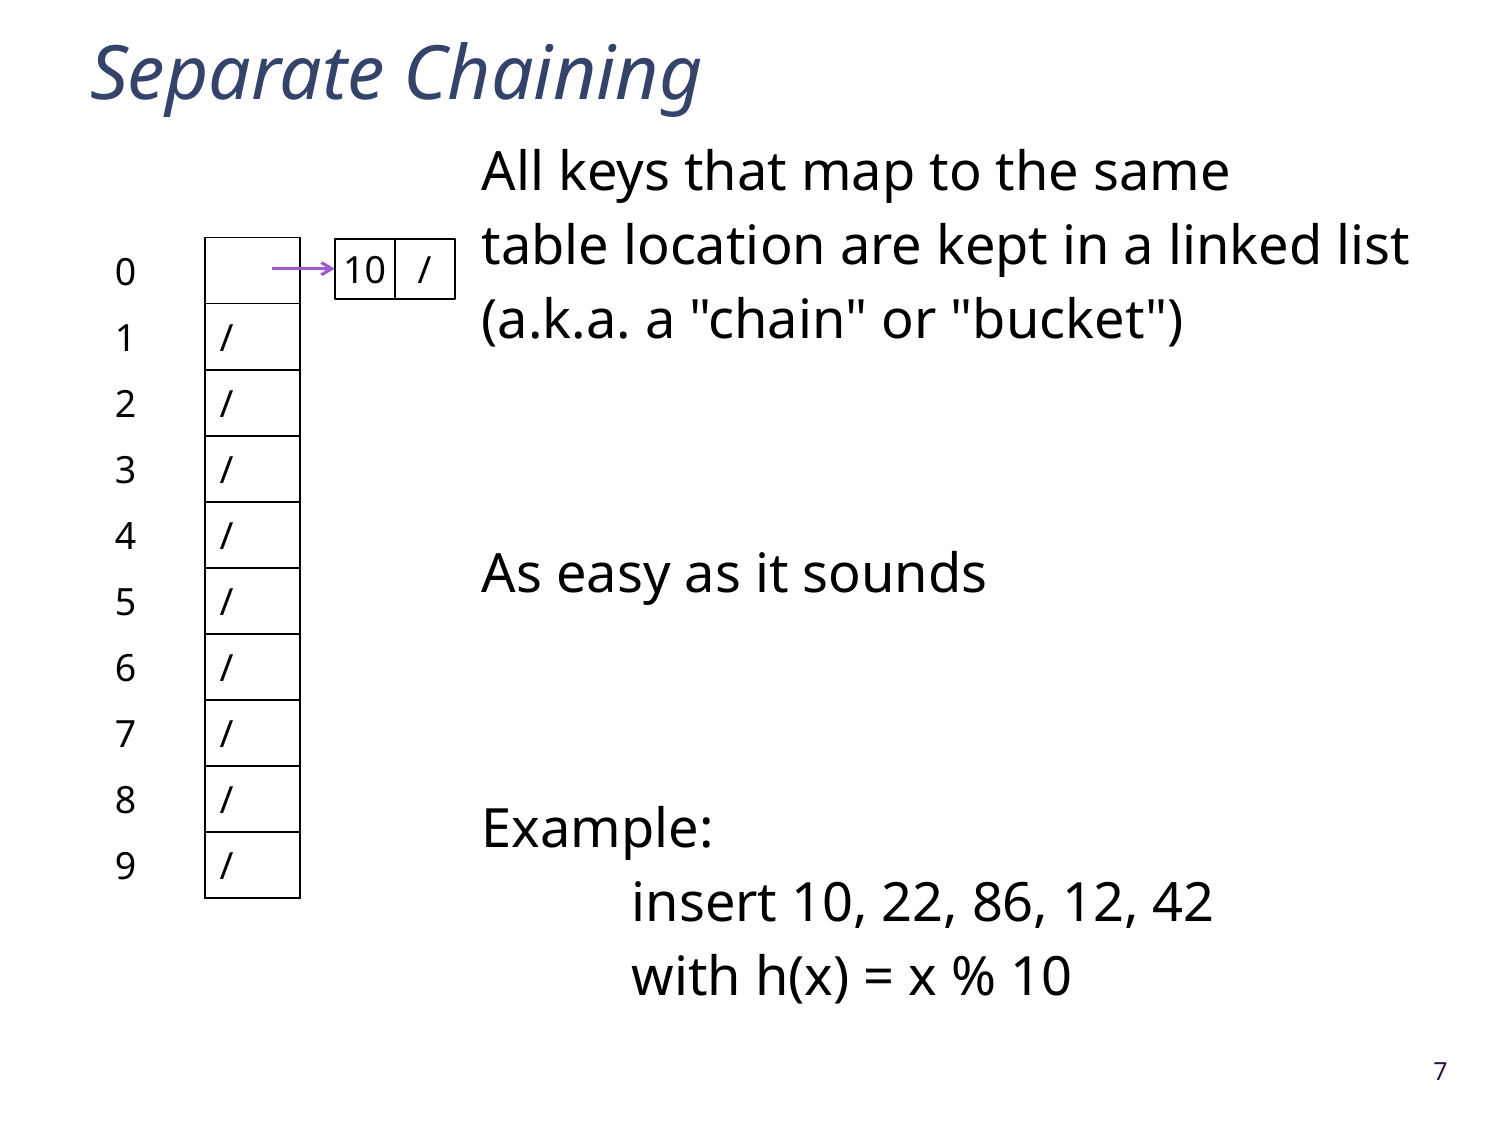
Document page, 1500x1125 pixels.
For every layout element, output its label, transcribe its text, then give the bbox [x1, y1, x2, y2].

table_cell / [206, 503, 299, 567]
table_cell 6 [100, 634, 204, 700]
table_cell / [206, 304, 299, 369]
table_cell / [206, 833, 299, 897]
table_cell / [206, 701, 299, 765]
table_header [206, 238, 270, 303]
title Separate Chaining [75, 24, 1463, 105]
table_cell 9 [100, 832, 204, 898]
table_cell 4 [100, 502, 204, 568]
table_cell 3 [100, 436, 204, 502]
table_cell / [206, 767, 299, 831]
slide_number 7 [1333, 1042, 1463, 1103]
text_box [271, 238, 455, 299]
table_cell / [206, 437, 299, 501]
table_cell 2 [100, 370, 204, 436]
list All keys that map to the same table location are kept in a linked list (a.k.a. a "chain" or "bucket") As easy as it sounds Example: insert 10, 22, 86, 12, 42 with h(x) = x % 10 [466, 125, 1463, 1025]
table_cell 5 [100, 568, 204, 634]
table_cell / [206, 635, 299, 699]
table_cell 8 [100, 766, 204, 832]
table_cell 7 [100, 700, 204, 766]
table_header 0 [100, 238, 204, 304]
table_cell / [206, 569, 299, 633]
table_cell 1 [100, 304, 204, 370]
table_cell / [206, 371, 299, 435]
